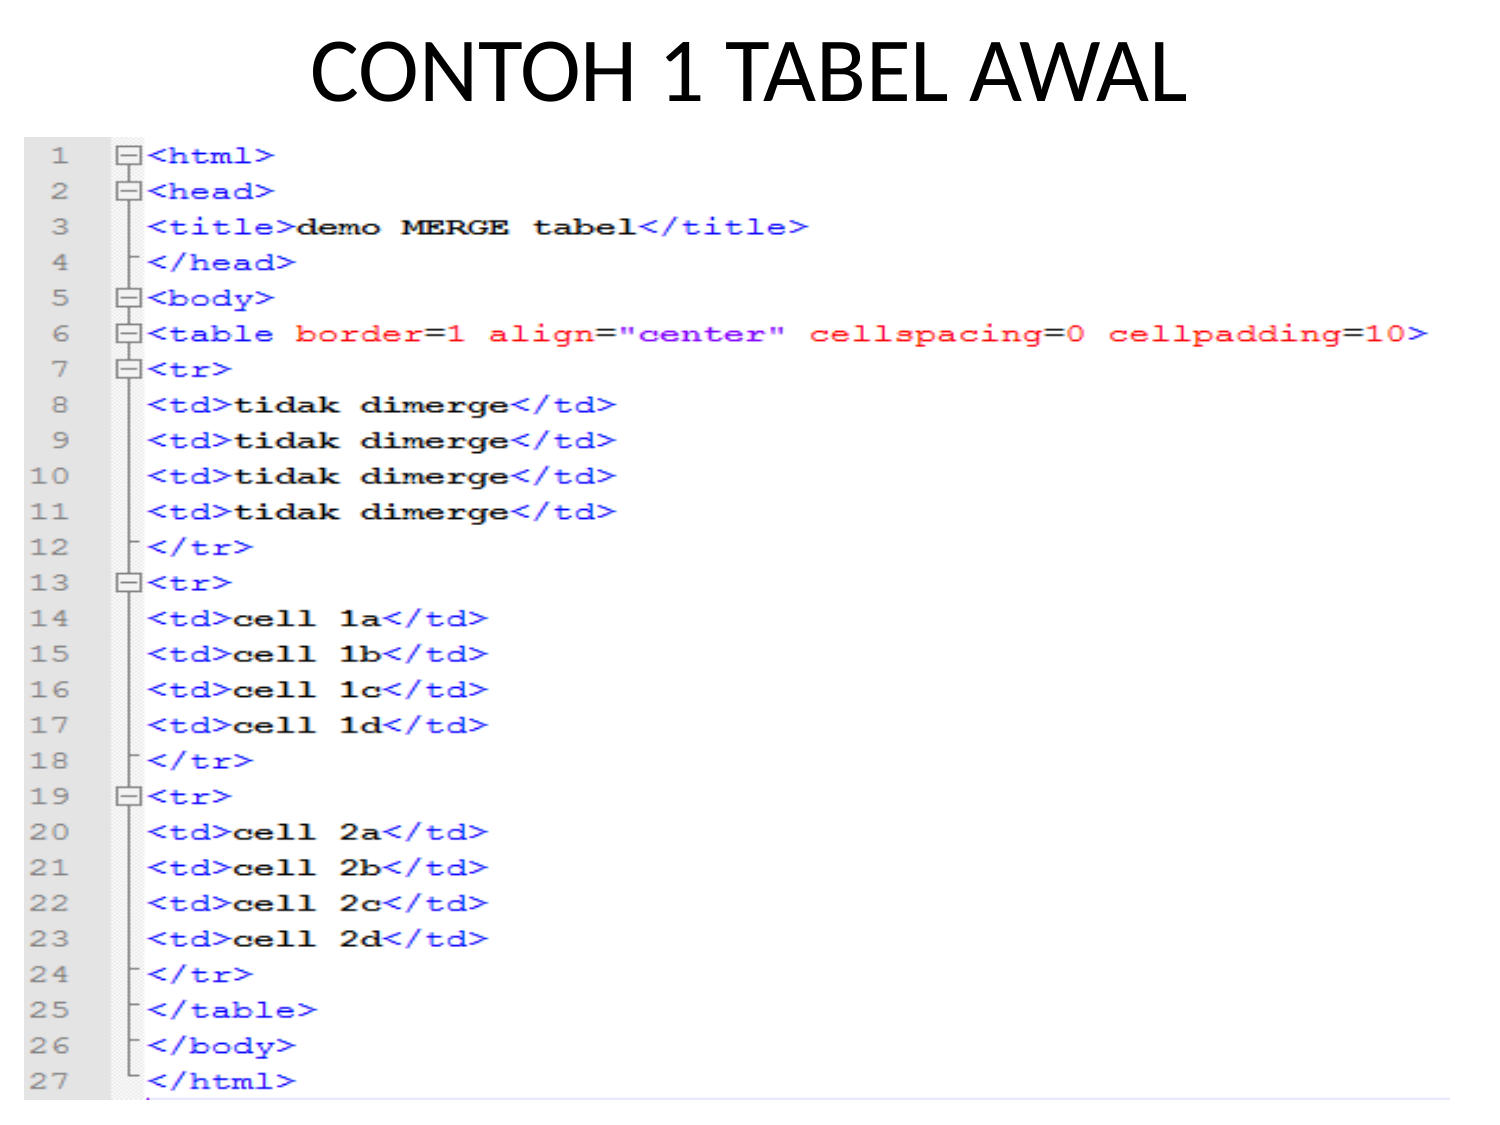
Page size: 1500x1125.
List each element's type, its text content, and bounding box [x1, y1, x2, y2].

title CONTOH 1 TABEL AWAL [75, 0, 1425, 130]
picture [24, 137, 1451, 1101]
